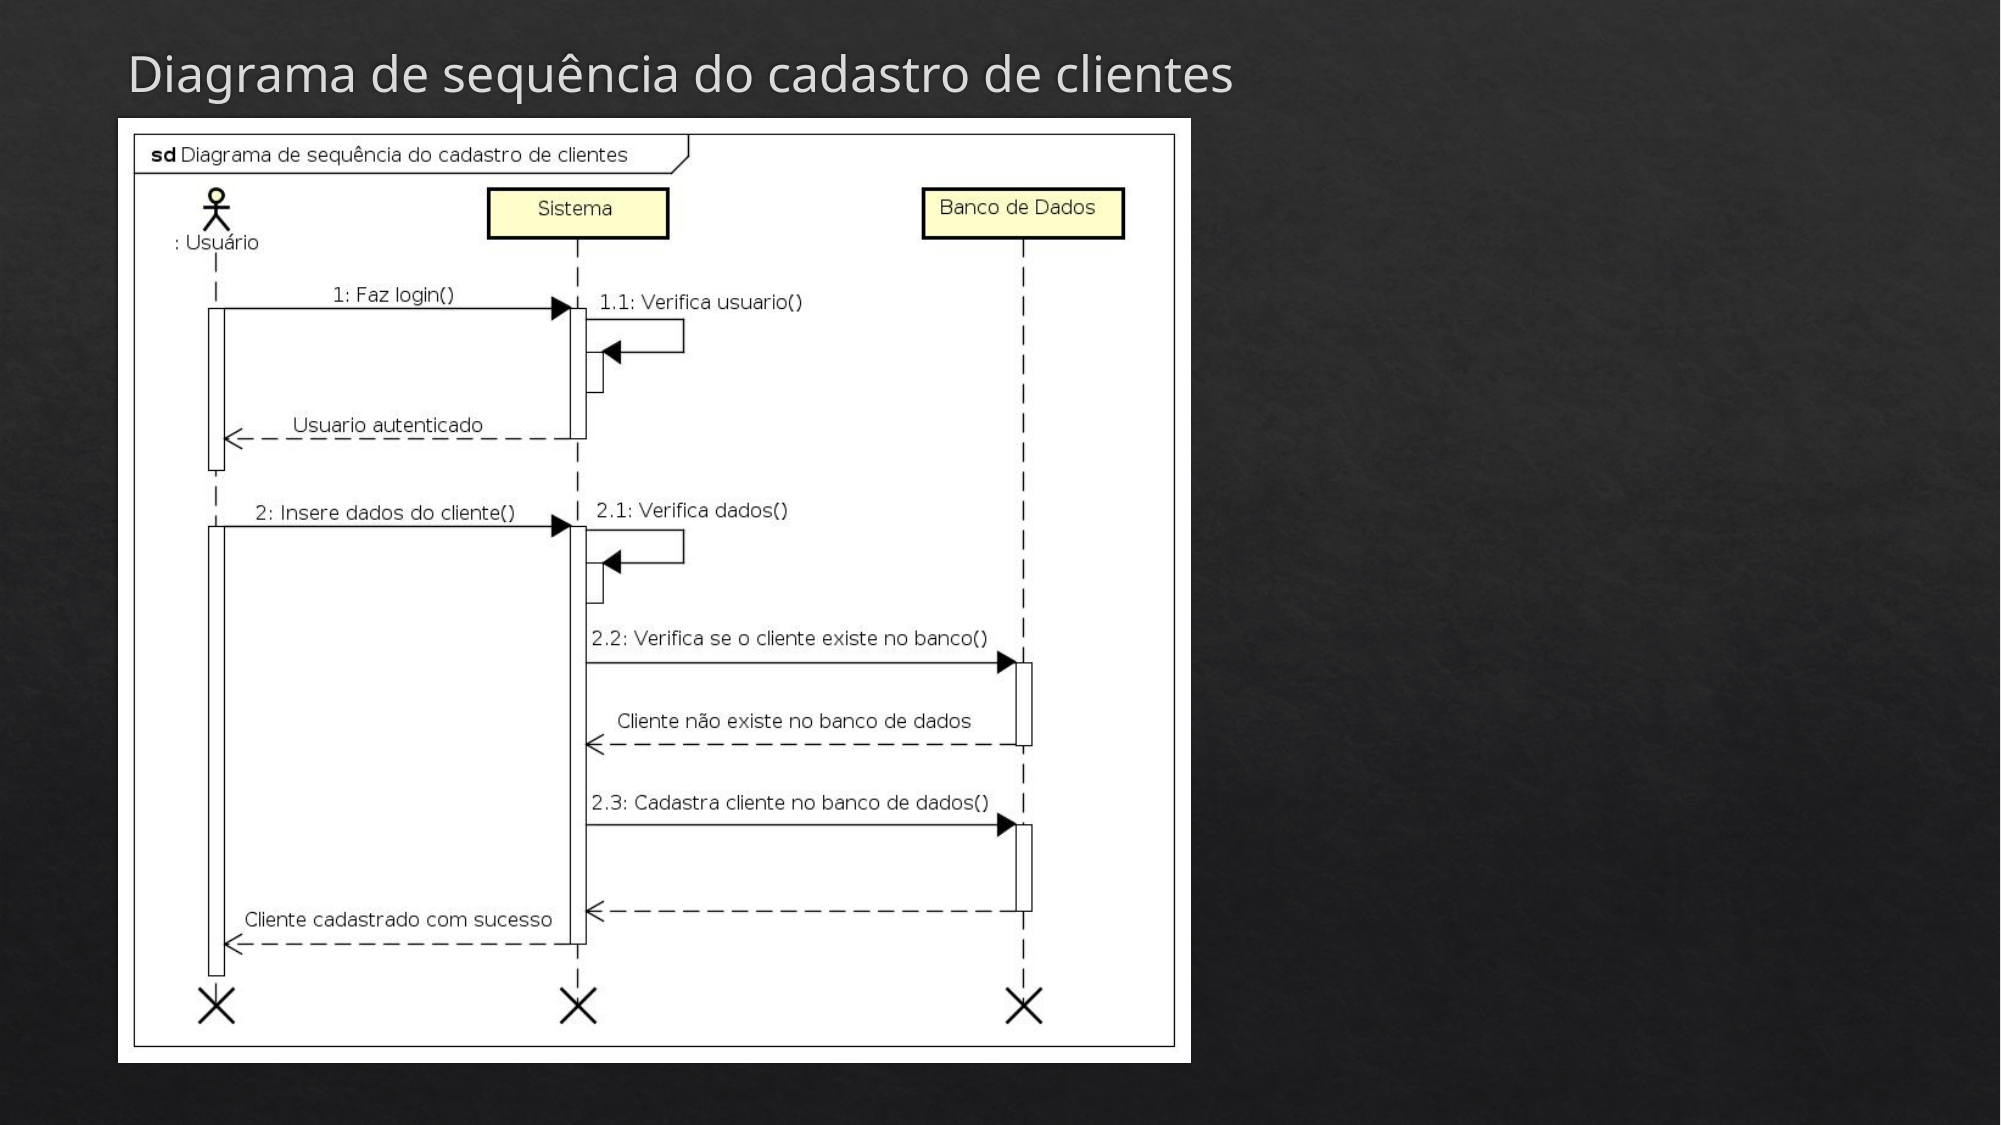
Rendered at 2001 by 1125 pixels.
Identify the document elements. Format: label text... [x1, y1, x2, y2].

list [117, 117, 1192, 1064]
title Diagrama de sequência do cadastro de clientes [112, 0, 1513, 196]
